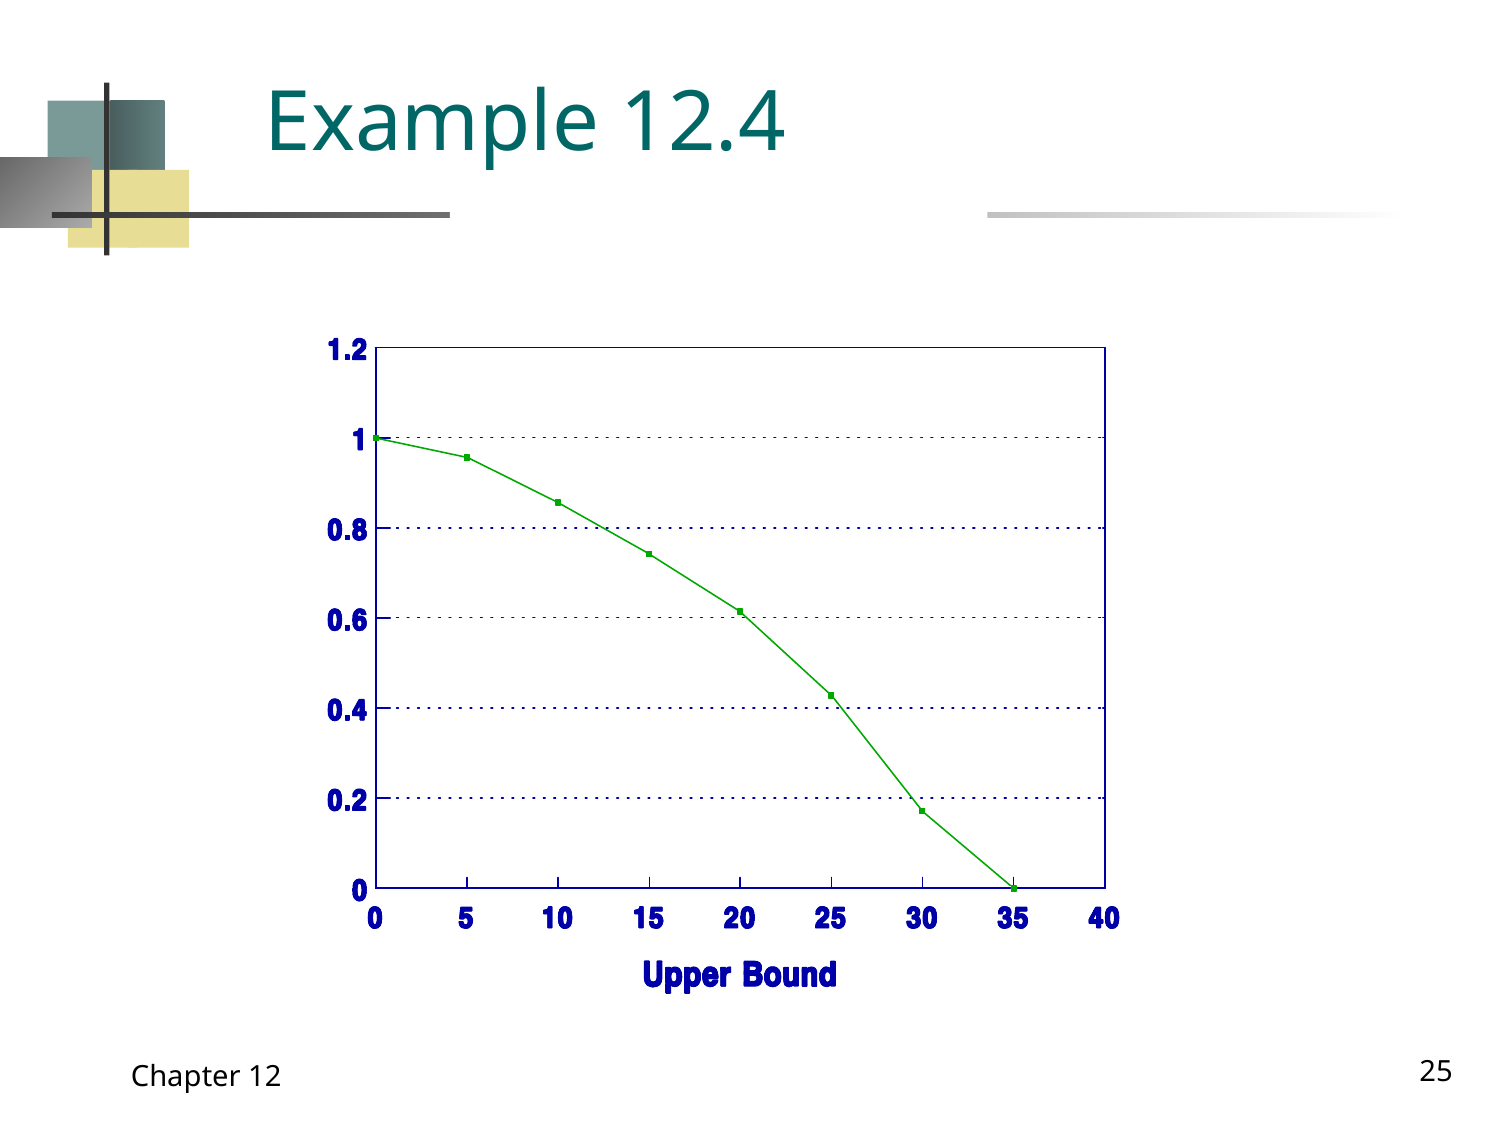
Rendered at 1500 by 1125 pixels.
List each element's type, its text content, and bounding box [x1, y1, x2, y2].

title Example 12.4 [249, 75, 1238, 175]
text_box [324, 199, 1123, 998]
slide_number 25 [1154, 1023, 1468, 1100]
slide_number Chapter 12 [49, 1024, 363, 1101]
